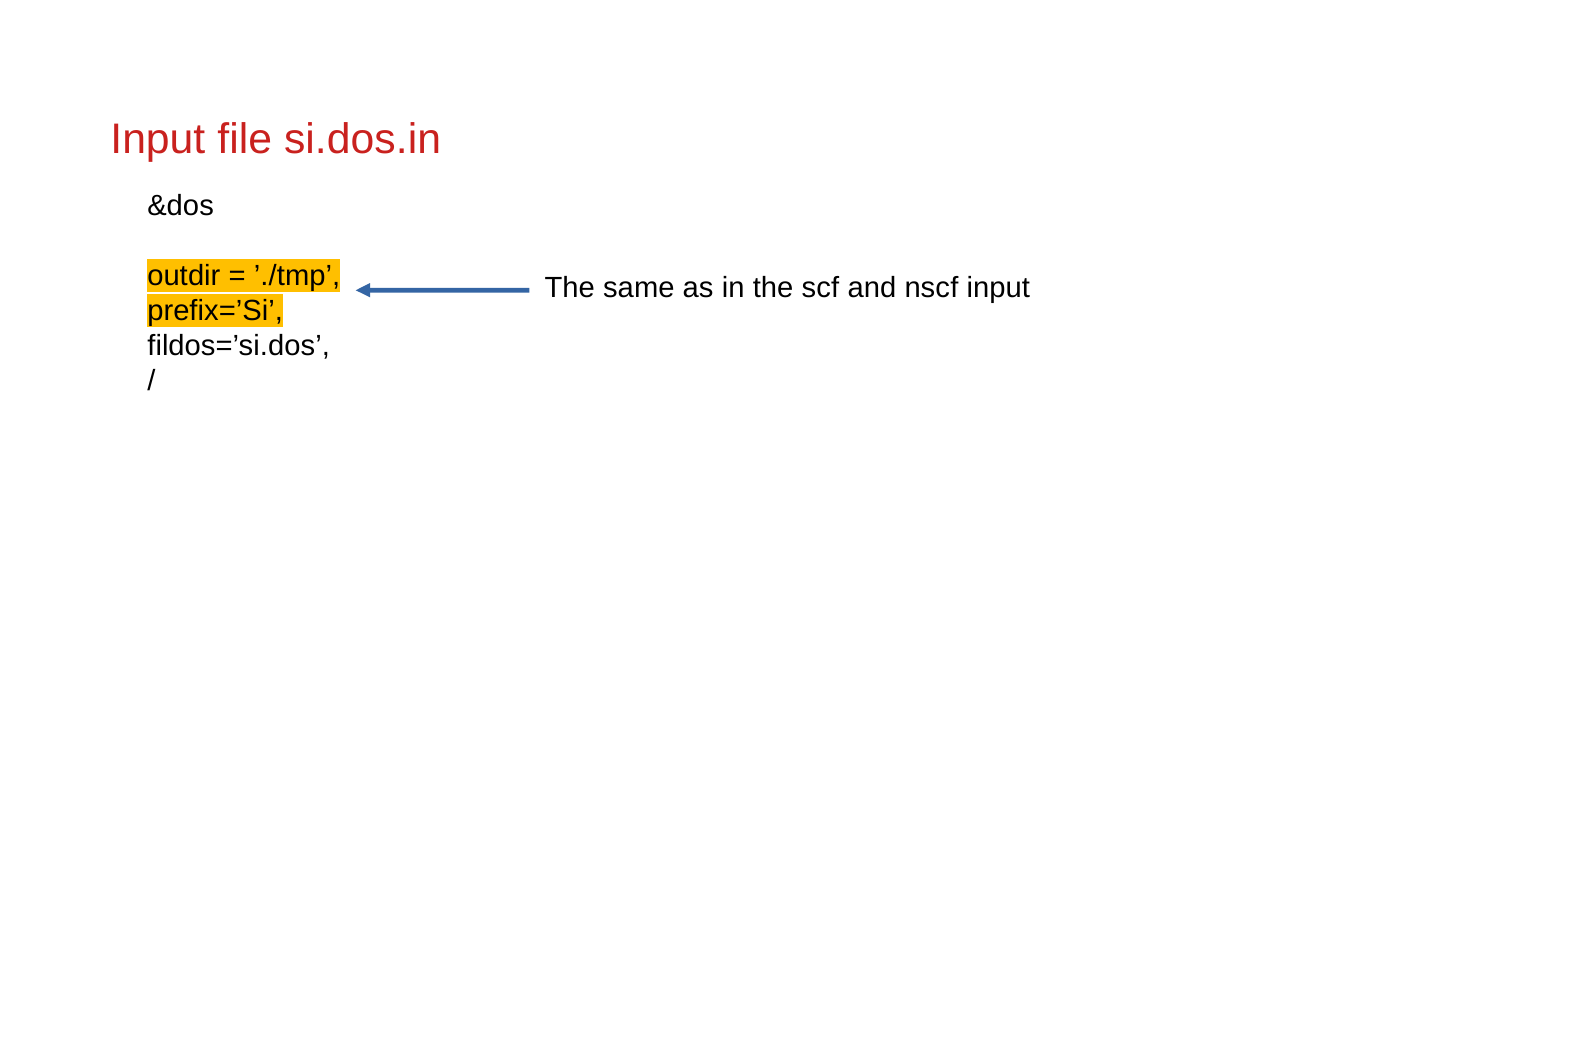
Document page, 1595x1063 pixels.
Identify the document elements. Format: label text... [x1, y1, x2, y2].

text_box [355, 284, 529, 297]
text_box &dos outdir = ’./tmp’, prefix=’Si’, fildos=’si.dos’, / [132, 178, 669, 496]
text_box The same as in the scf and nscf input [529, 260, 1415, 316]
text_box Input file si.dos.in [95, 103, 1028, 169]
